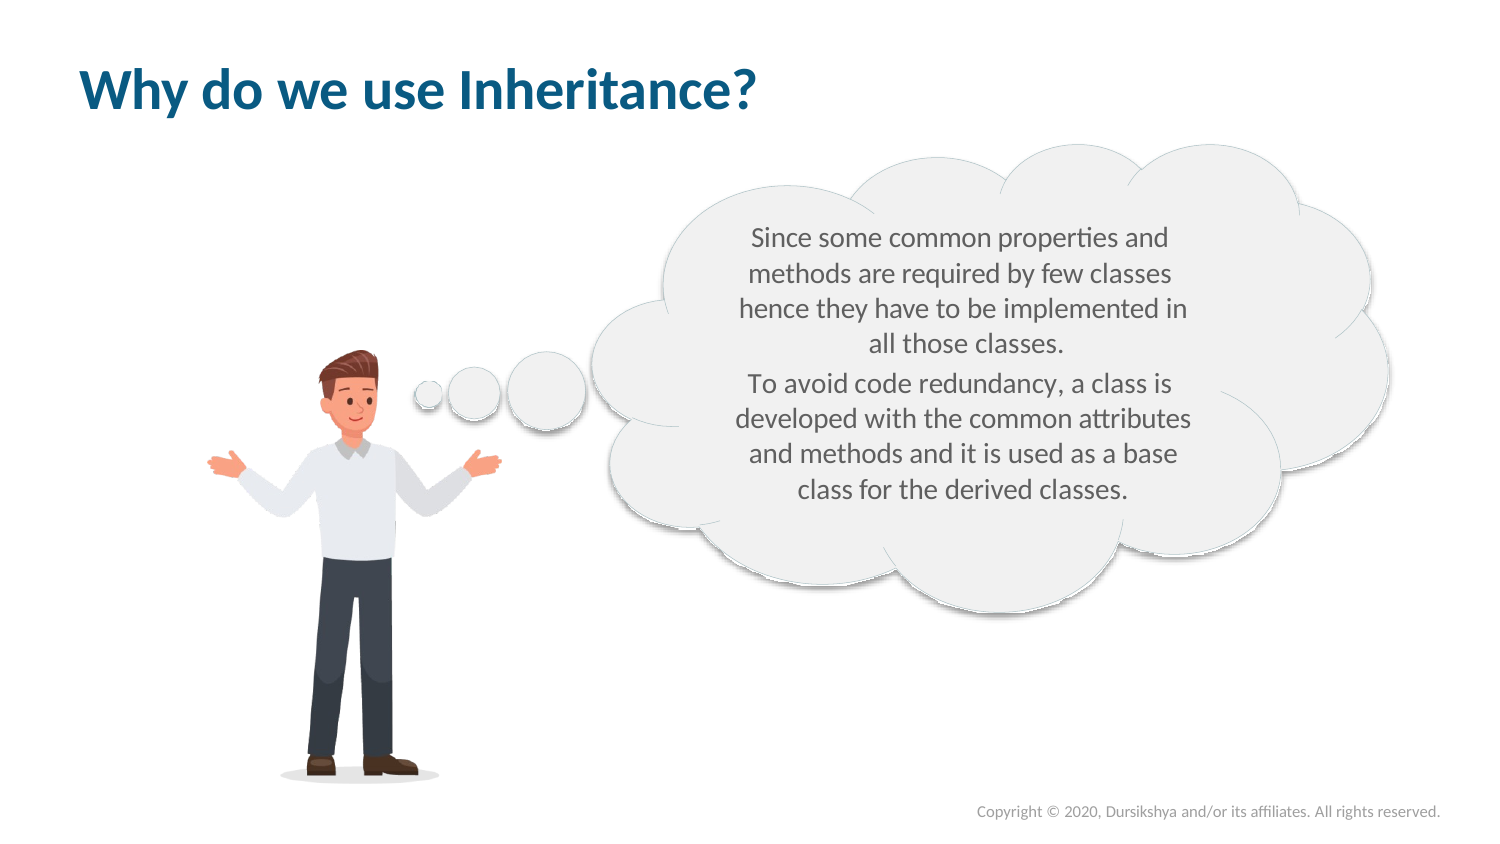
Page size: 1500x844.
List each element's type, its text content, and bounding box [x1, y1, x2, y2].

title Why do we use Inheritance? [77, 49, 765, 193]
picture [206, 350, 503, 785]
footer Copyright © 2020, Dursikshya and/or its affiliates. All rights reserved. [975, 800, 1452, 844]
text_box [405, 141, 1397, 628]
